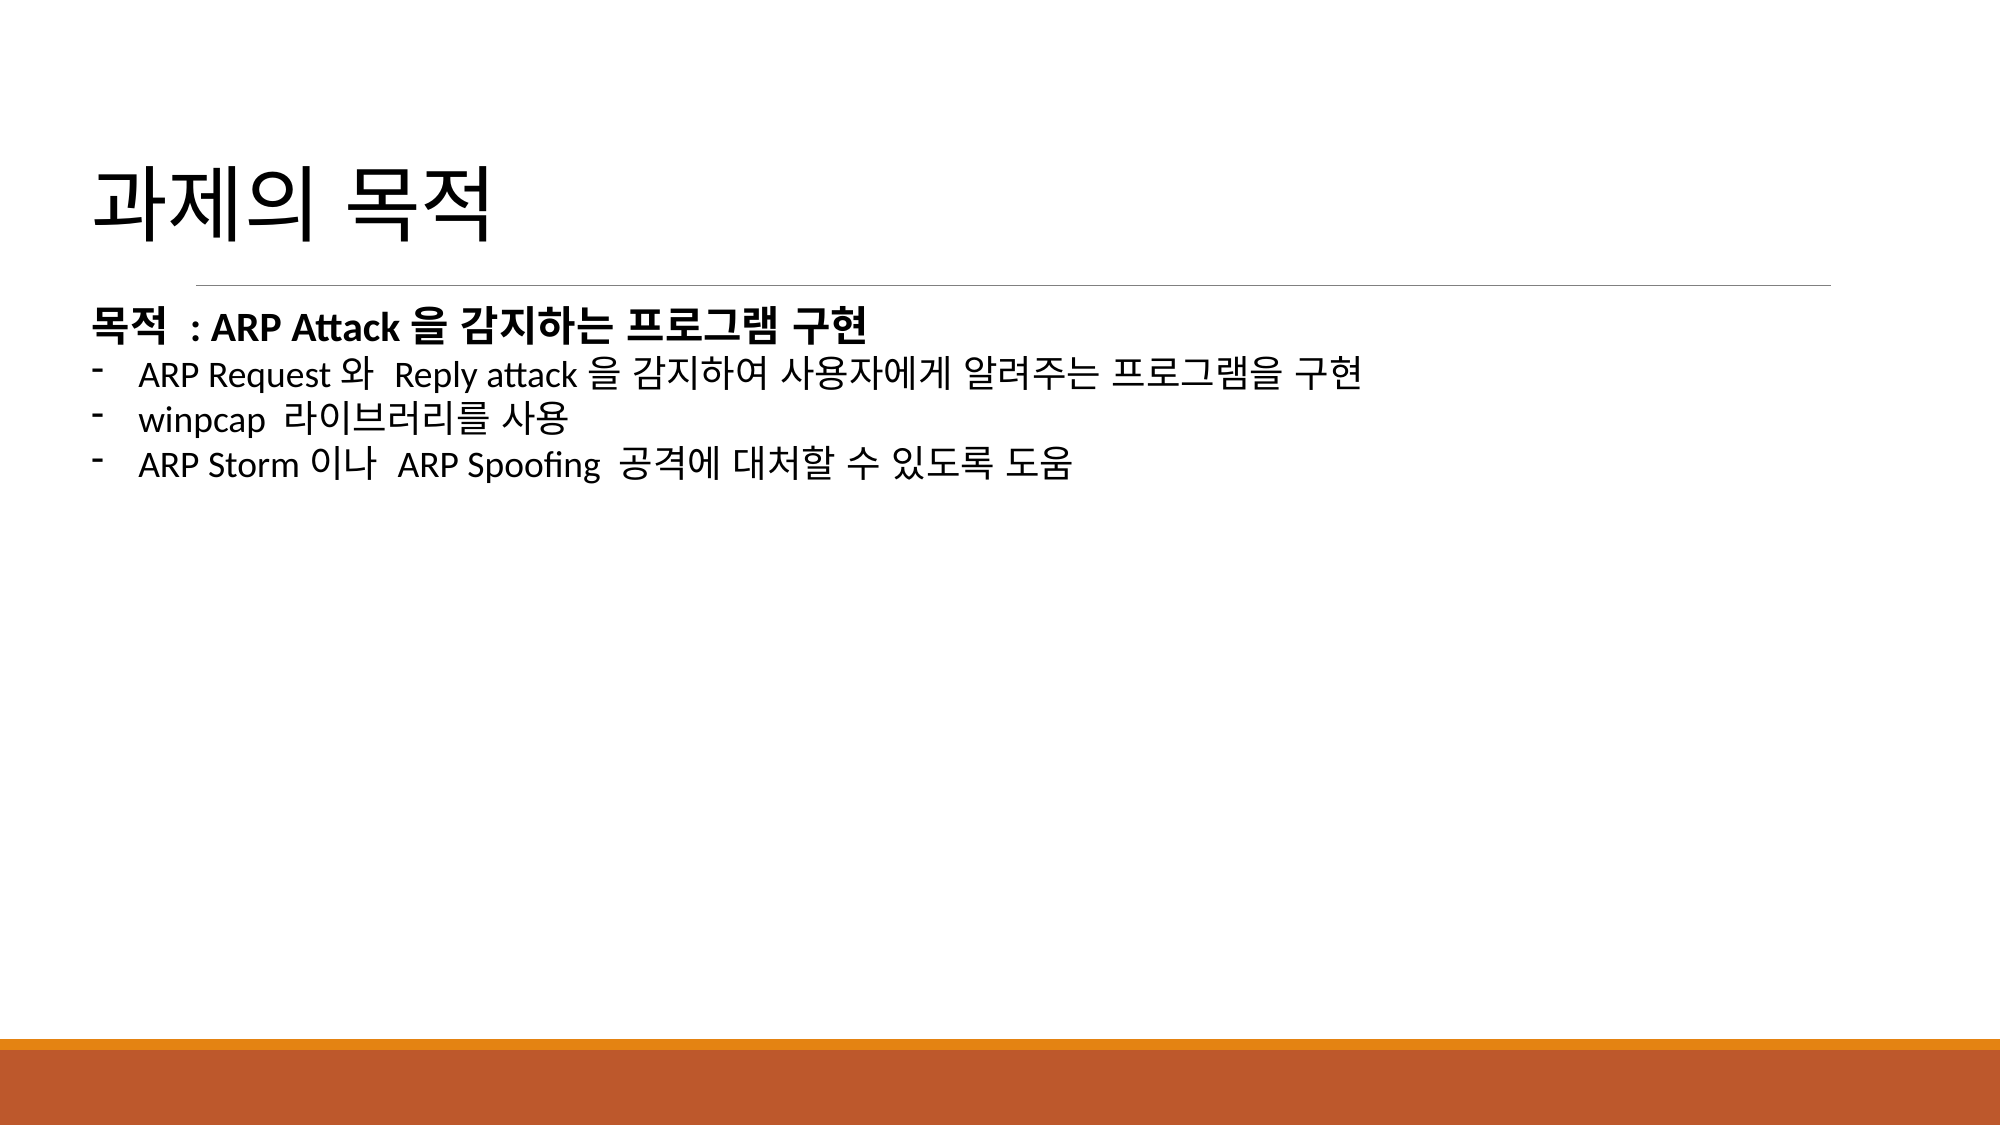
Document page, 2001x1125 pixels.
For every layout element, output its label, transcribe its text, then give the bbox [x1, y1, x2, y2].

text_box 목적 : ARP Attack을 감지하는 프로그램 구현 ARP Request와 Reply attack을 감지하여 사용자에게 알려주는 프로그램을 구현 winpcap 라이브러리를 사용 ARP Storm이나 ARP Spoofing 공격에 대처할 수 있도록 도움 [76, 292, 1840, 493]
text_box 과제의 목적 [76, 144, 1881, 260]
